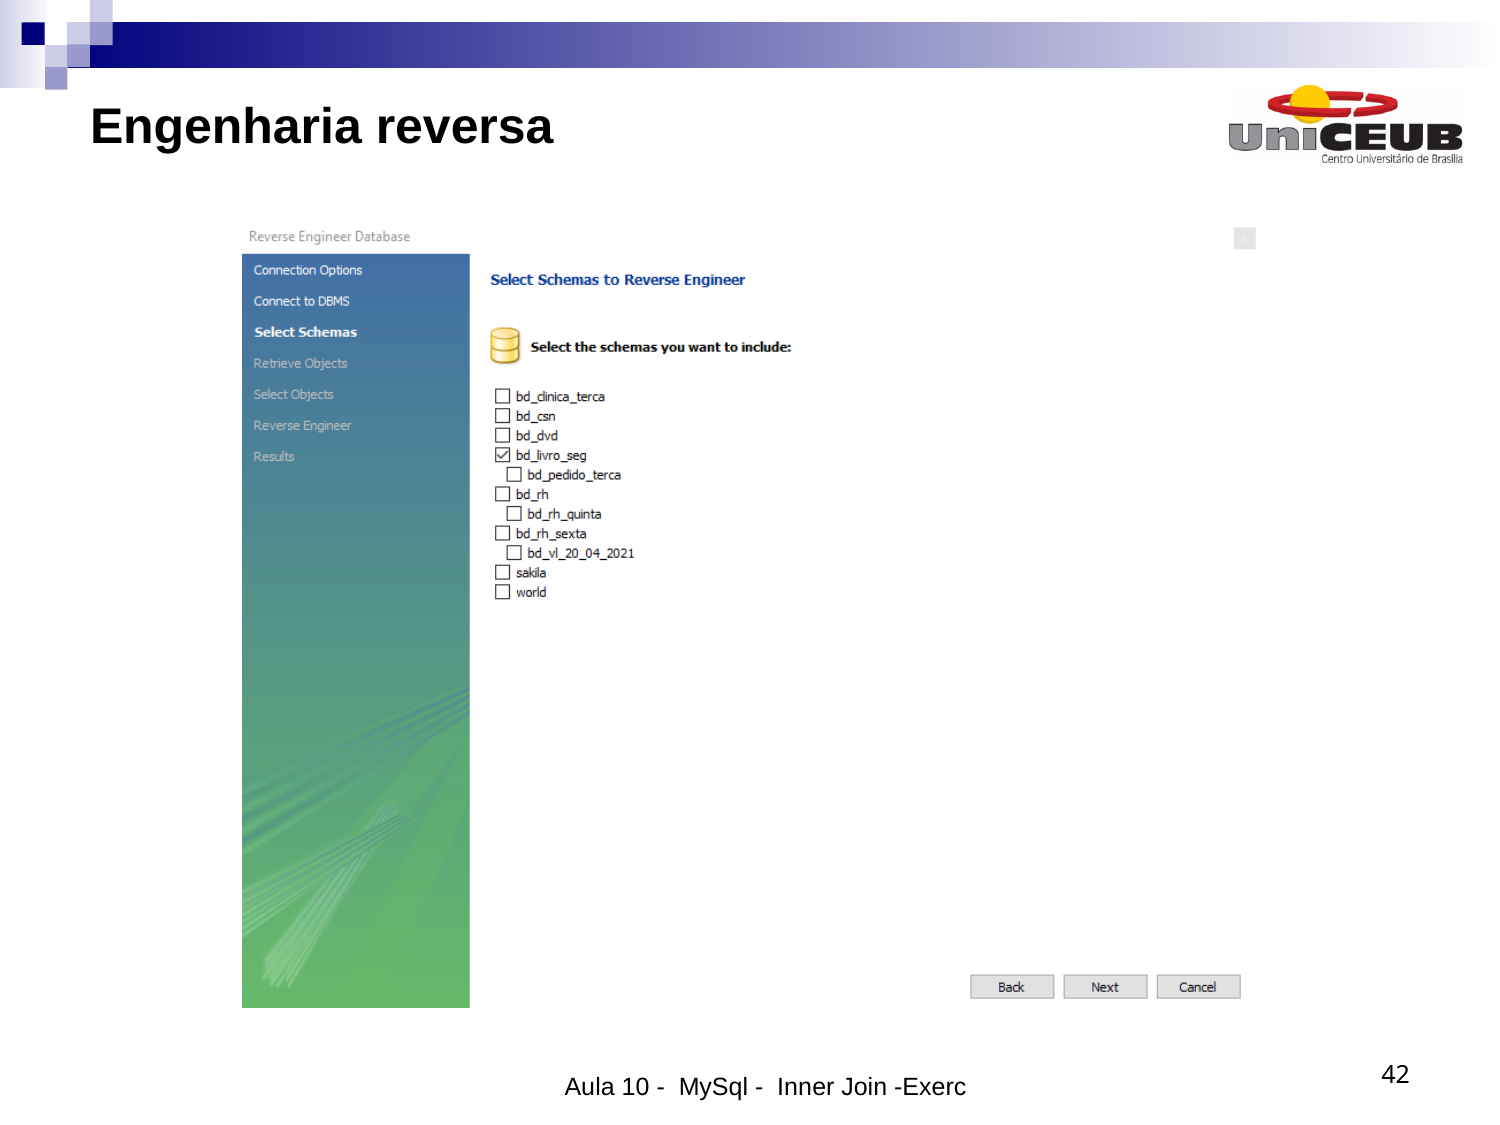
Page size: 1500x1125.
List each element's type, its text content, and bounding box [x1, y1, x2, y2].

footer Aula 10 - MySql - Inner Join -Exerc [528, 1032, 1004, 1108]
picture [1227, 83, 1464, 165]
title Engenharia reversa [75, 11, 1425, 237]
text_box 42 [1074, 1024, 1425, 1100]
picture [242, 224, 1258, 1008]
